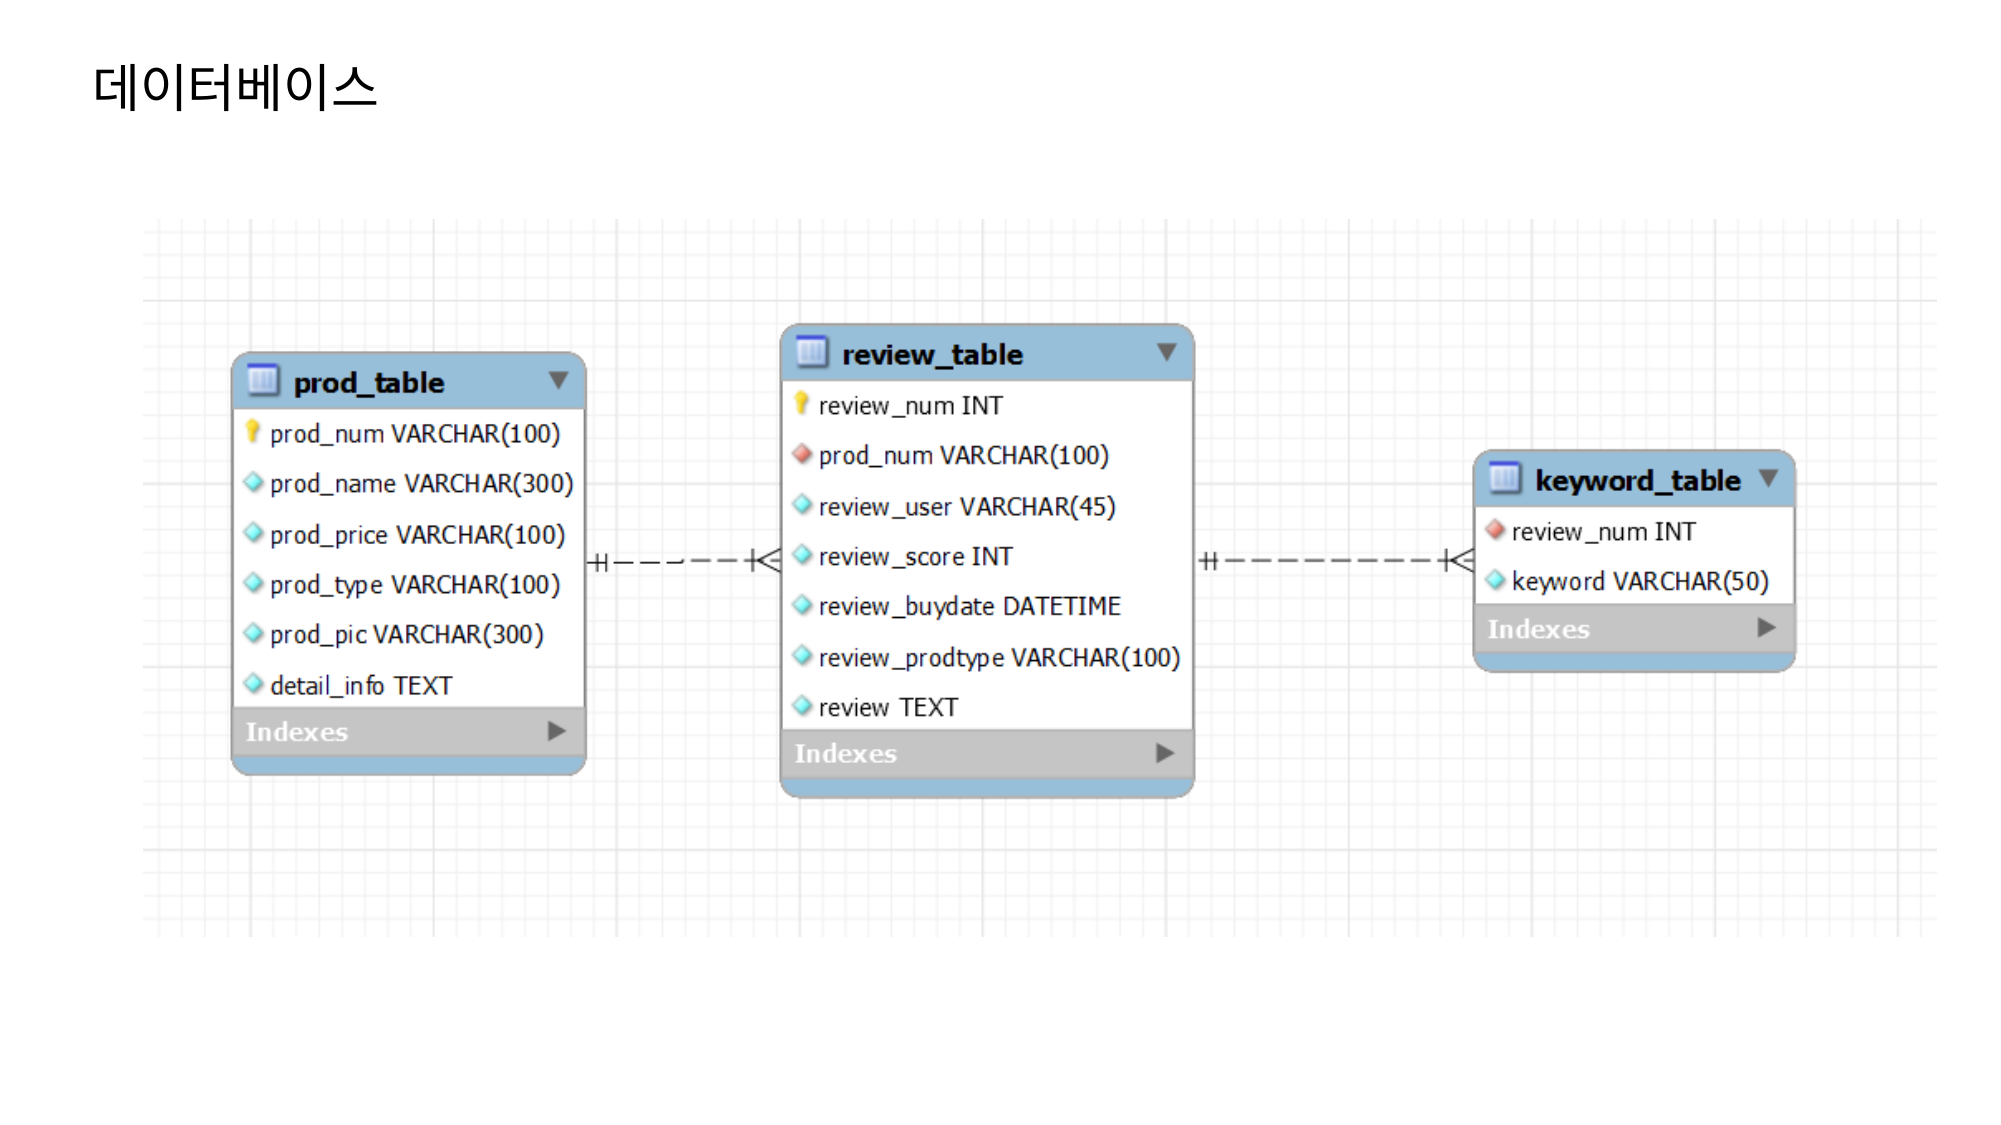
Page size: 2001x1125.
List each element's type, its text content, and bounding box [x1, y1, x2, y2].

text_box 데이터베이스 [77, 40, 969, 133]
picture [142, 219, 1937, 938]
